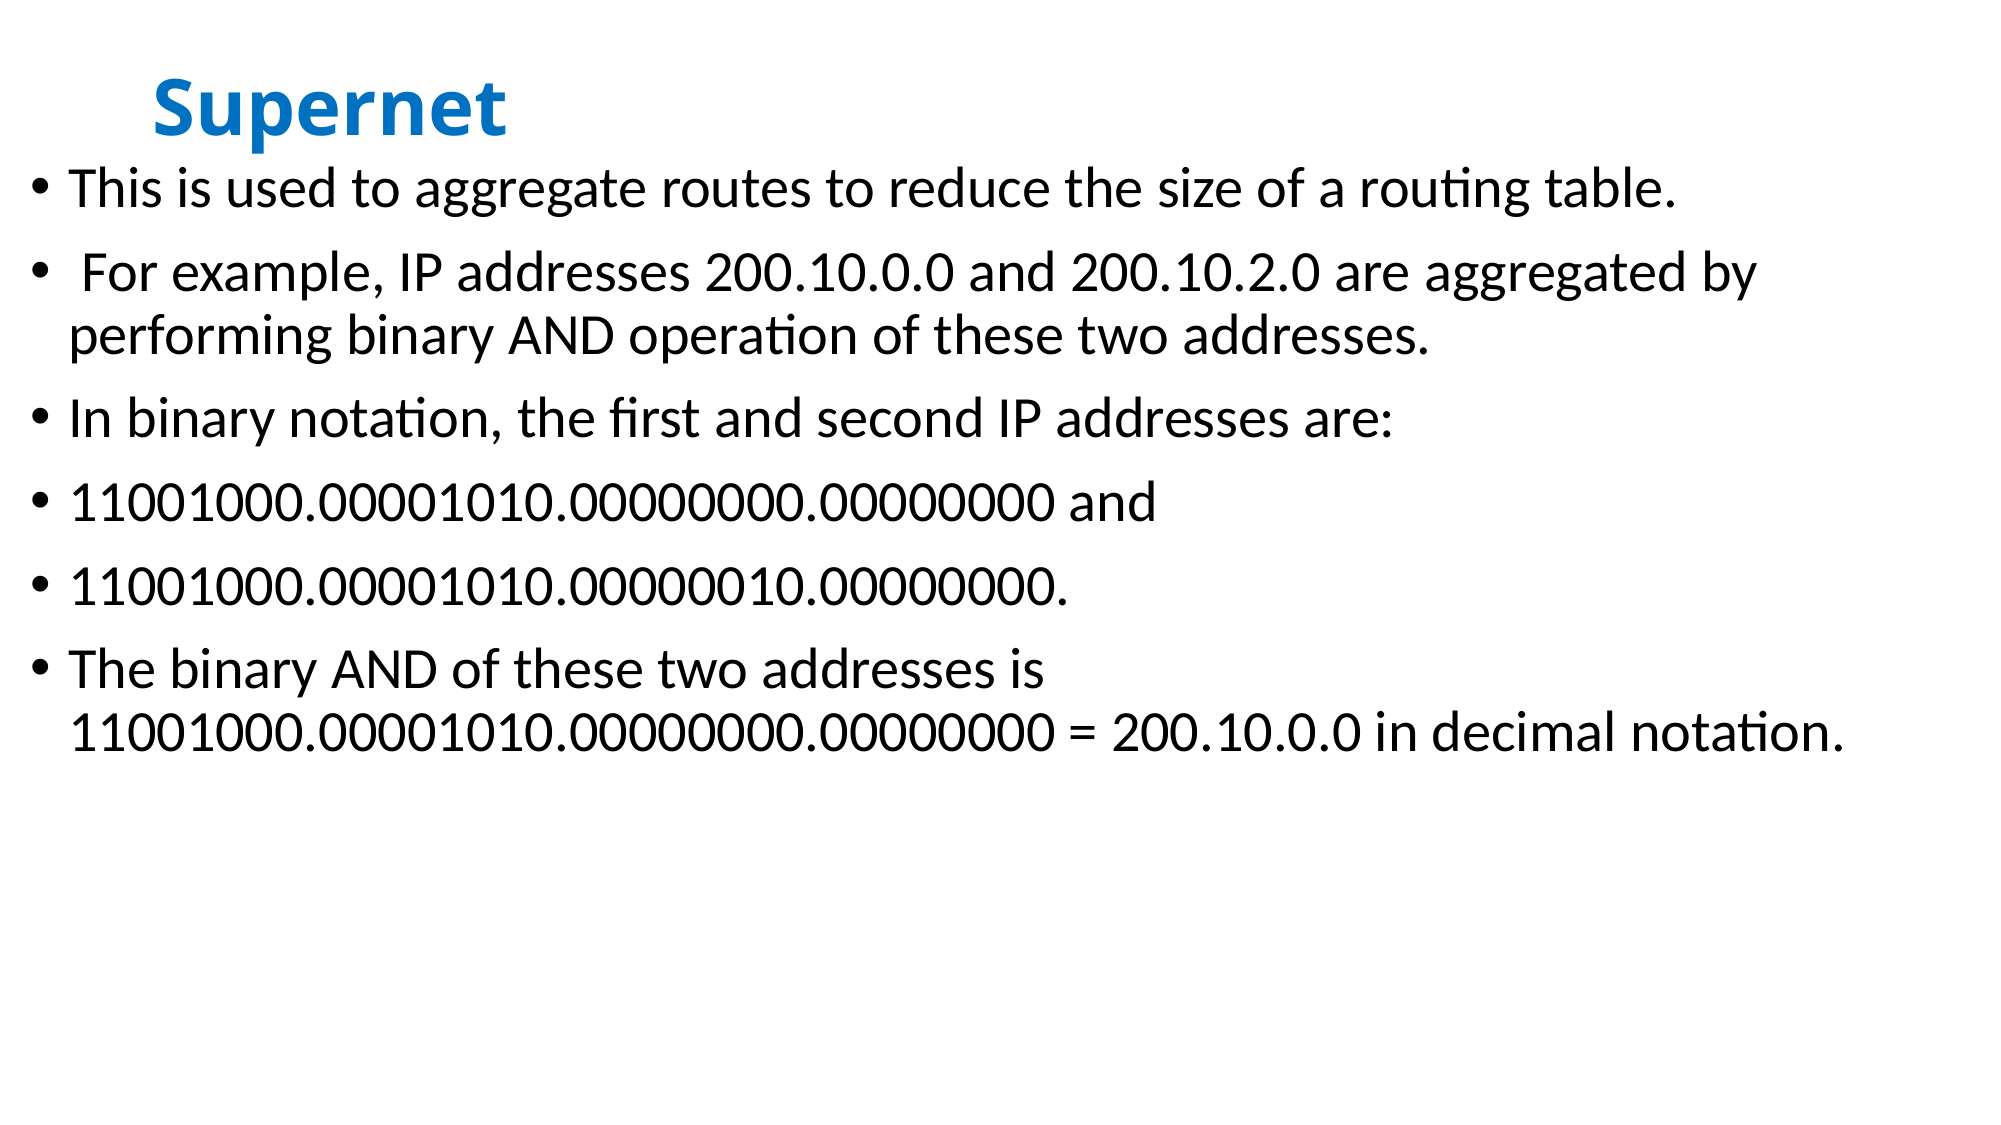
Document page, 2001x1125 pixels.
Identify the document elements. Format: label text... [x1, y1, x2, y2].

title Supernet [137, 59, 1863, 149]
list This is used to aggregate routes to reduce the size of a routing table. For example, IP addresses 200.10.0.0 and 200.10.2.0 are aggregated by performing binary AND operation of these two addresses. In binary notation, the first and second IP addresses are: 11001000.00001010.00000000.00000000 and 11001000.00001010.00000010.00000000. The binary AND of these two addresses is 11001000.00001010.00000000.00000000 = 200.10.0.0 in decimal notation. [15, 149, 1966, 1097]
